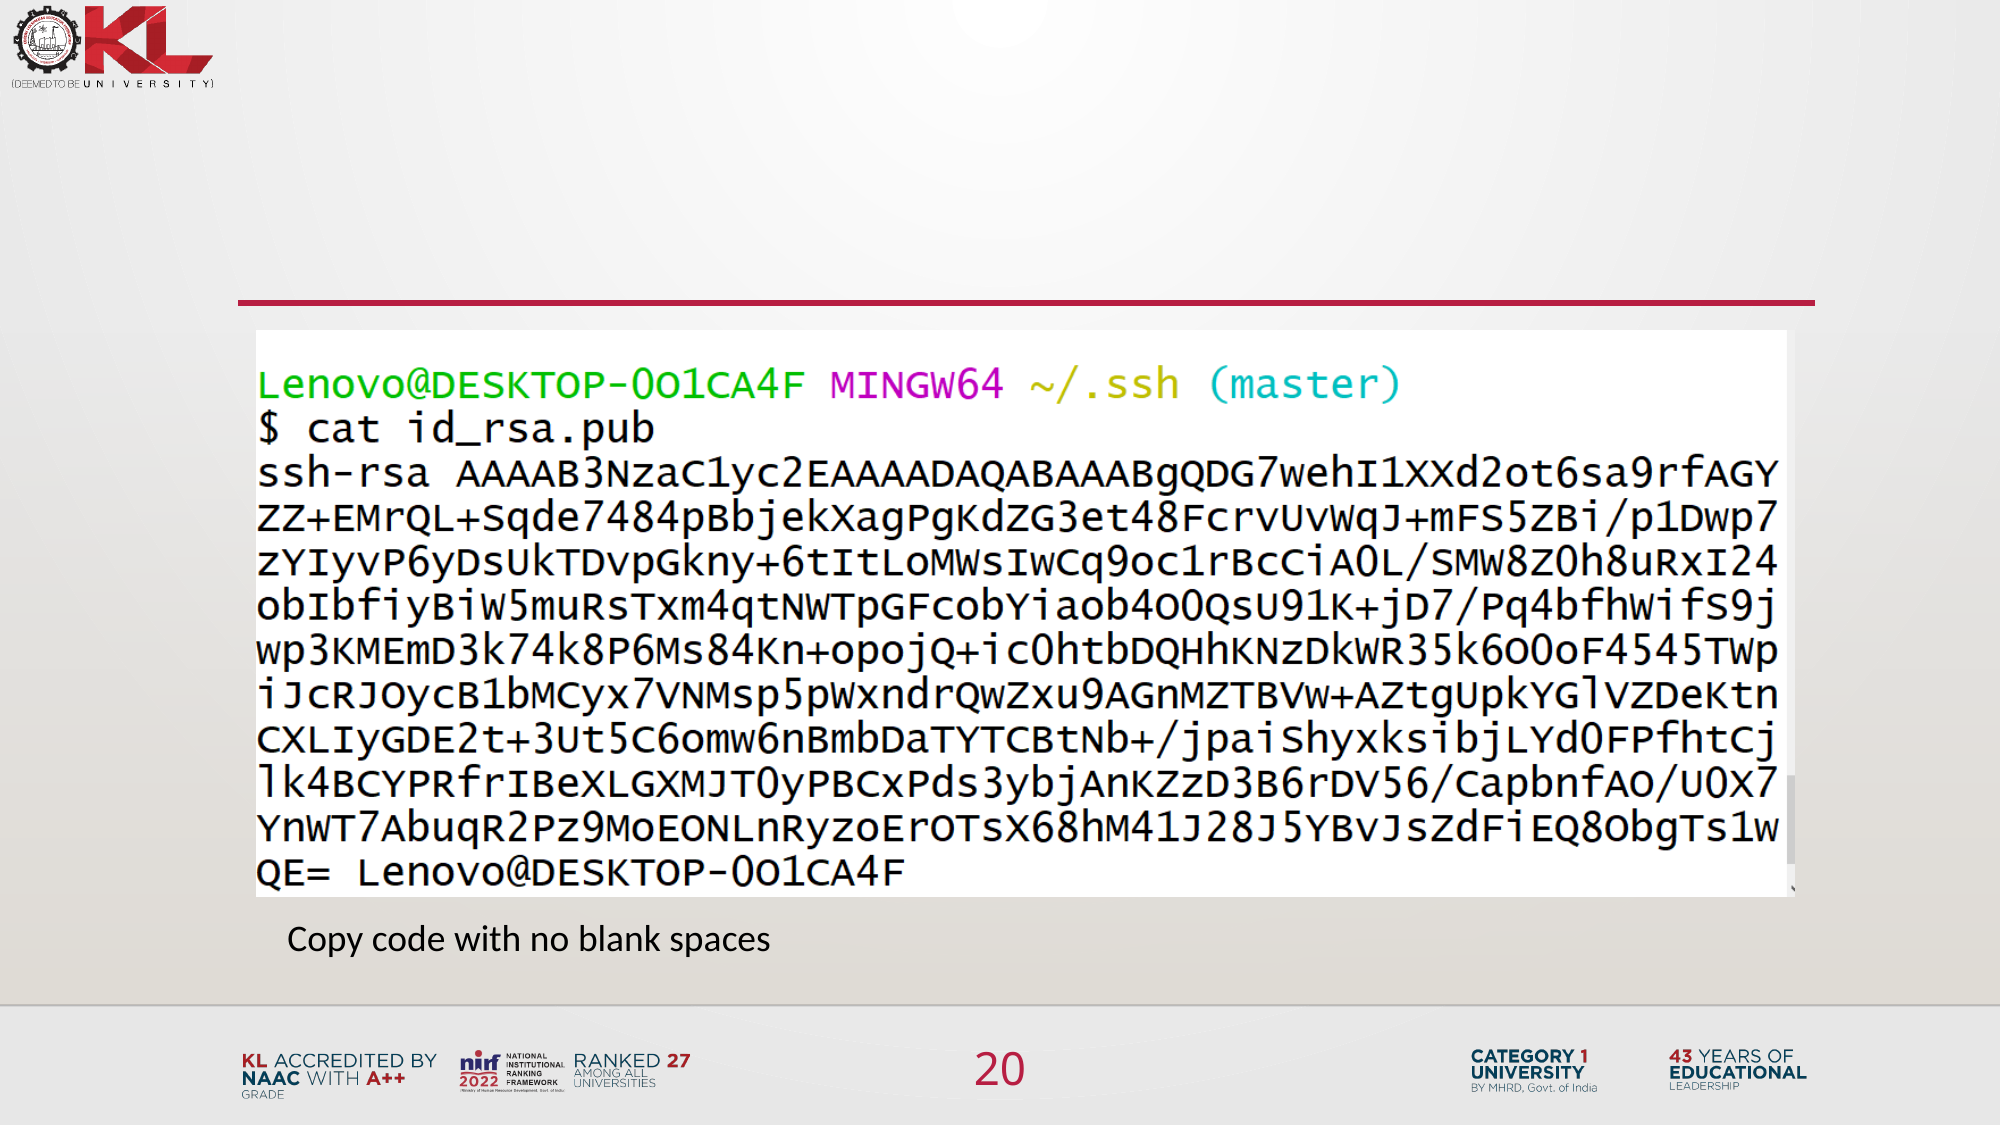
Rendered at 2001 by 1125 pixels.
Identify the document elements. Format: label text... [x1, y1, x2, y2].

slide_number 20 [933, 1031, 1067, 1115]
picture [238, 1045, 716, 1103]
text_box Copy code with no blank spaces [272, 899, 1275, 967]
picture [1447, 1045, 1814, 1101]
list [256, 330, 1795, 897]
picture [12, 5, 213, 88]
